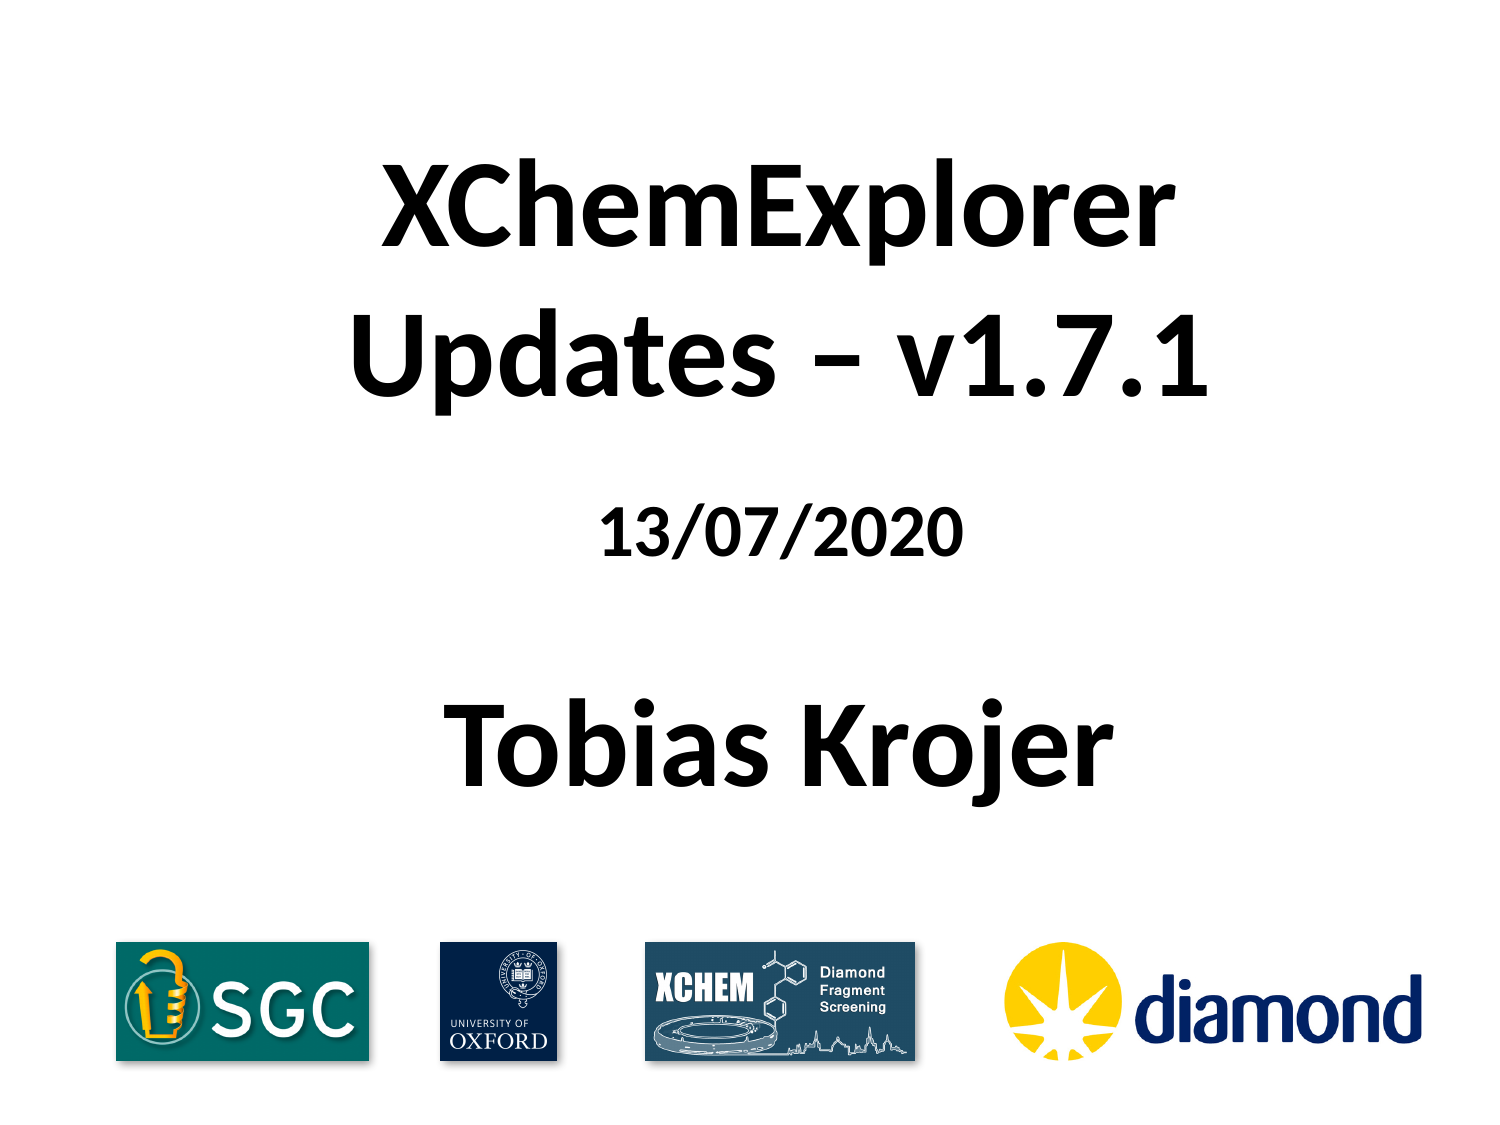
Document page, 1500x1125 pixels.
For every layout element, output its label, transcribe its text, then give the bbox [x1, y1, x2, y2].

picture [440, 942, 557, 1061]
picture [116, 942, 369, 1061]
picture [1003, 942, 1422, 1061]
picture [645, 942, 915, 1061]
text_box XChemExplorer Updates – v1.7.1 13/07/2020 Tobias Krojer [332, 113, 1228, 819]
